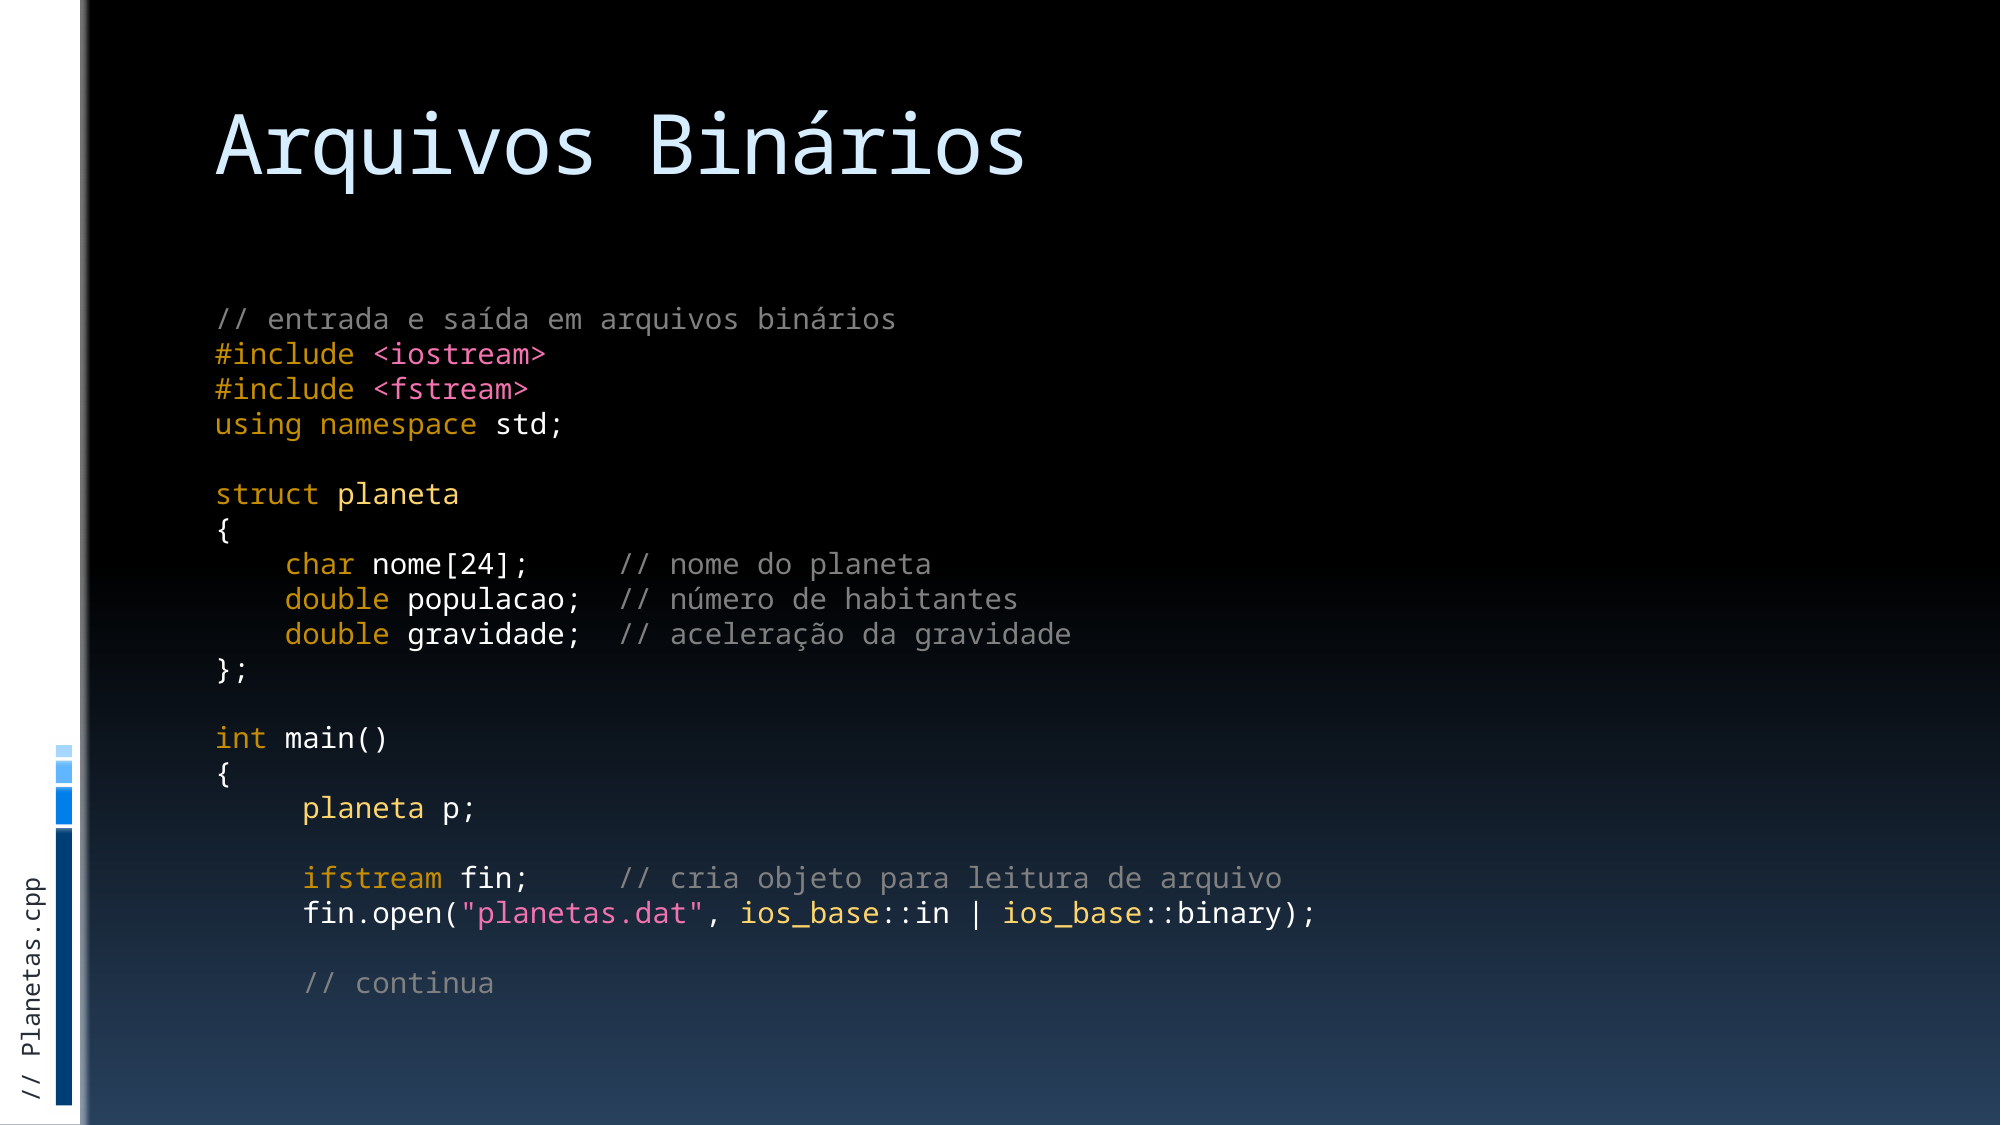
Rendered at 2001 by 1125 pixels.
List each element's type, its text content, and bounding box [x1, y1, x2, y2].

text_box // entrada e saída em arquivos binários #include <iostream> #include <fstream> using namespace std; struct planeta { char nome[24]; // nome do planeta double populacao; // número de habitantes double gravidade; // aceleração da gravidade }; int main() { planeta p; ifstream fin; // cria objeto para leitura de arquivo fin.open("planetas.dat", ios_base::in | ios_base::binary); // continua [200, 292, 1900, 1007]
text_box // Planetas.cpp [7, 822, 53, 1118]
title Arquivos Binários [200, 83, 1900, 234]
